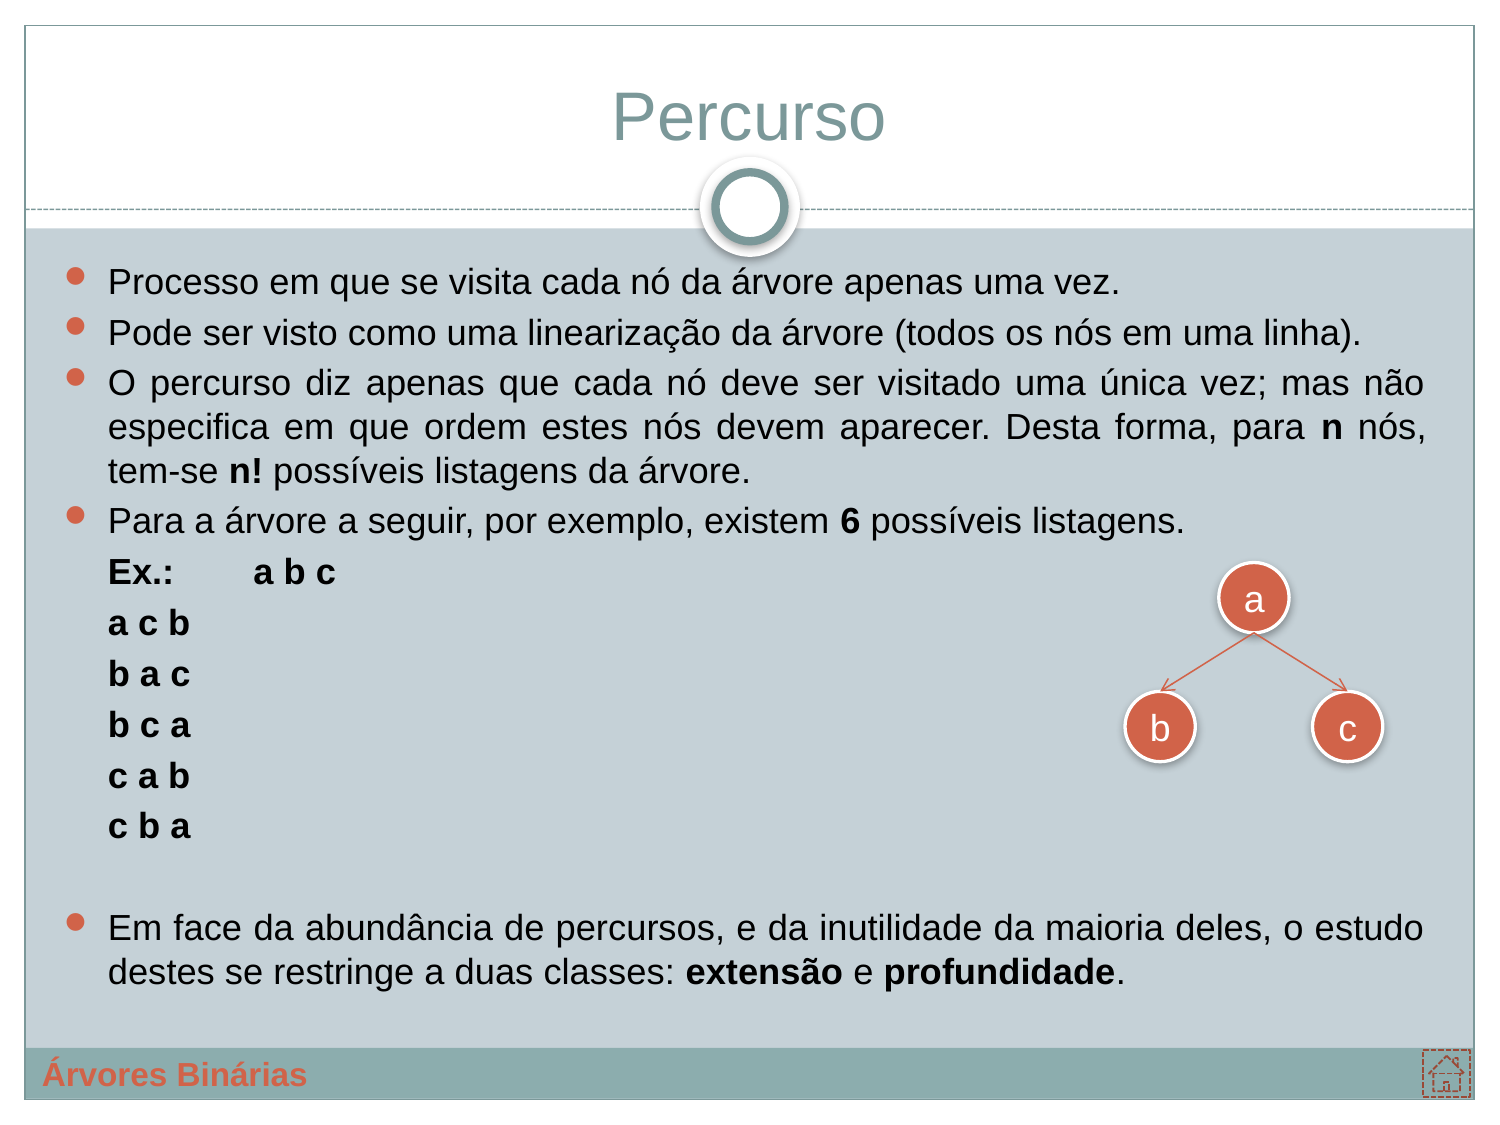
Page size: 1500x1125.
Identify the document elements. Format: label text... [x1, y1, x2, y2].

title Percurso [49, 37, 1450, 162]
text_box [1124, 562, 1383, 762]
text_box [1422, 1049, 1471, 1098]
list Processo em que se visita cada nó da árvore apenas uma vez. Pode ser visto como uma linearização da árvore (todos os nós em uma linha). O percurso diz apenas que cada nó deve ser visitado uma única vez; mas não especifica em que ordem estes nós devem aparecer. Desta forma, para n nós, tem-se n! possíveis listagens da árvore. Para a árvore a seguir, por exemplo, existem 6 possíveis listagens. Ex.: a b c a c b b a c b c a c a b c b a Em face da abundância de percursos, e da inutilidade da maioria deles, o estudo destes se restringe a duas classes: extensão e profundidade. [49, 250, 1442, 1001]
text_box Árvores Binárias [27, 1046, 324, 1101]
